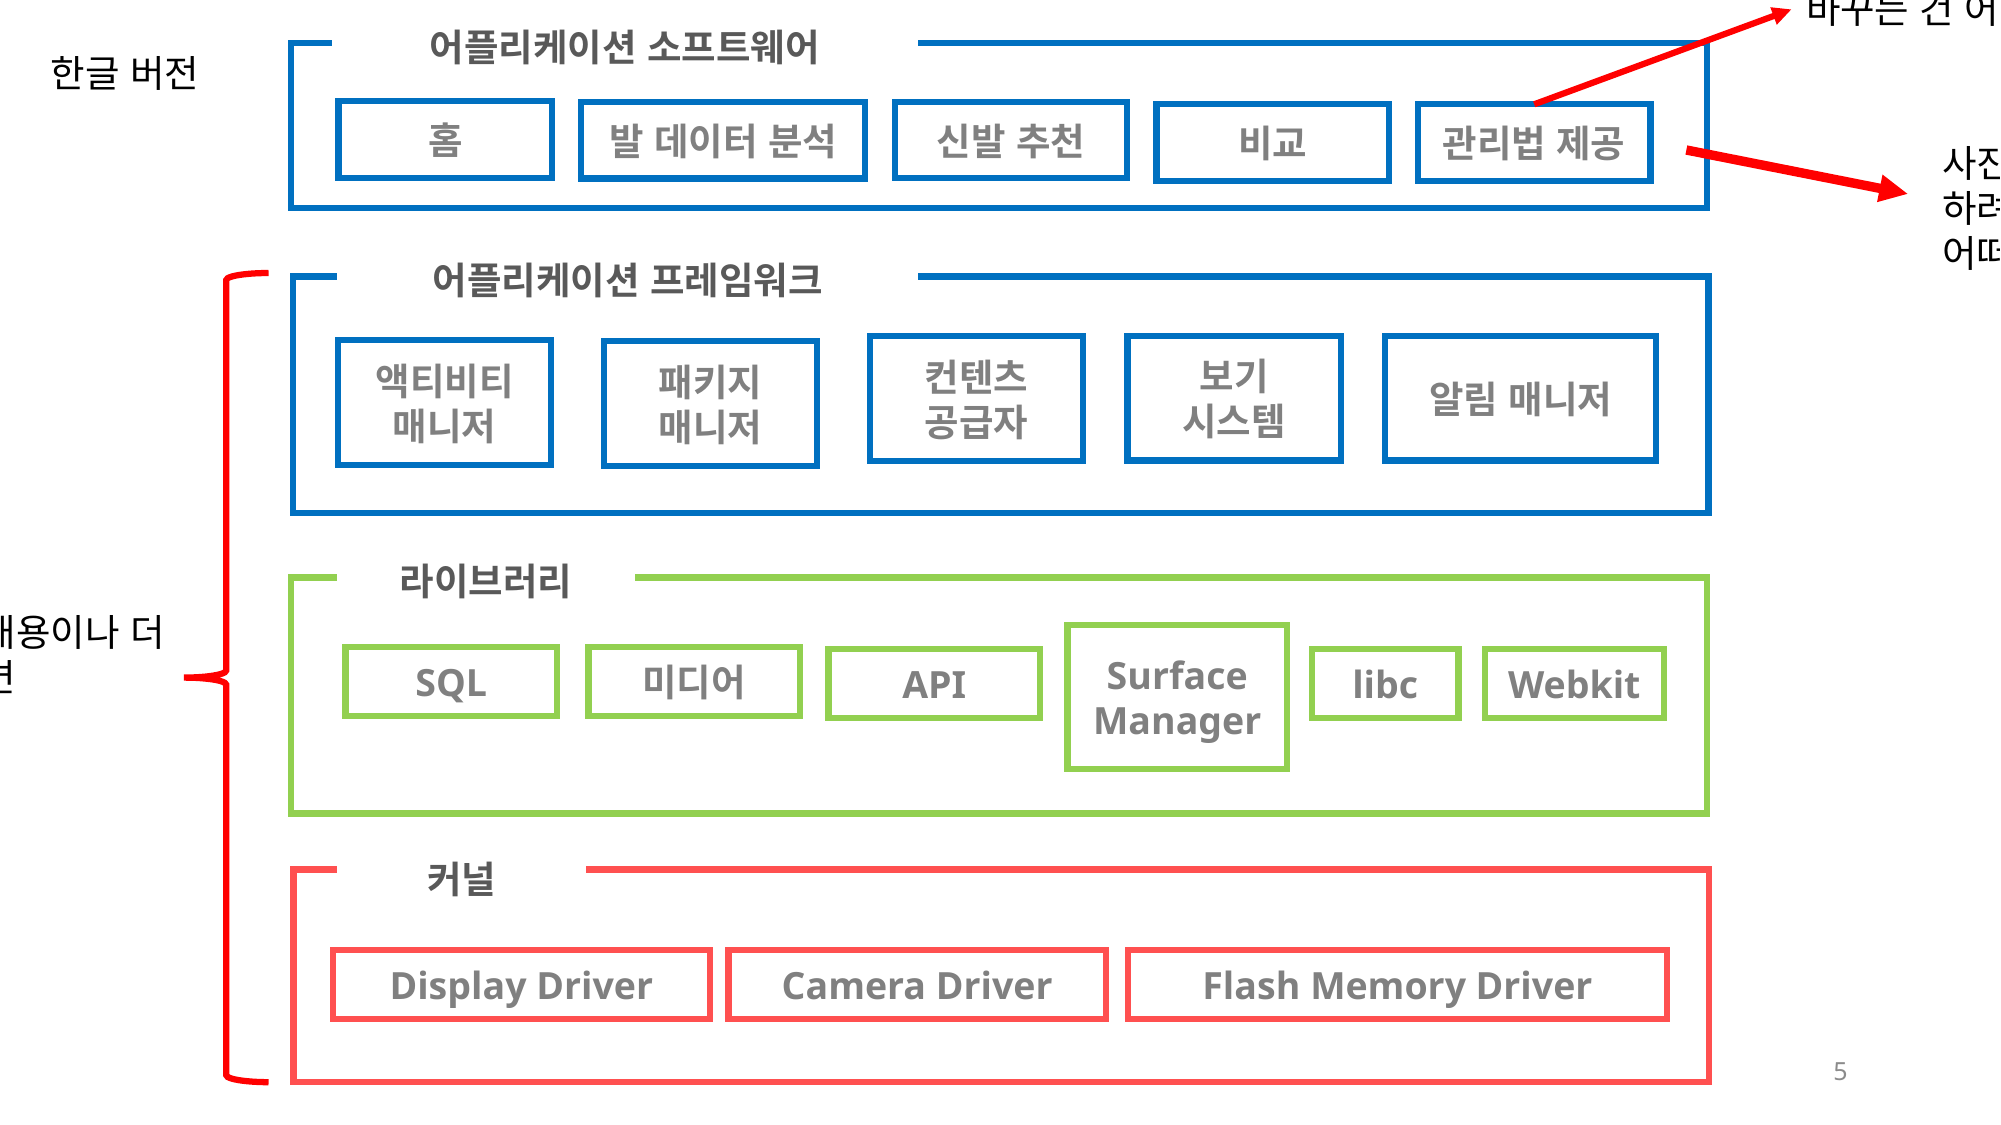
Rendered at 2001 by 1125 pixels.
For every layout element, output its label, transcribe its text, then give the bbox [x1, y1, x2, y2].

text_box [1686, 149, 1908, 194]
text_box 사진 촬영 추가 하려고 하는데 어떠신가용 [1927, 132, 2000, 283]
text_box [292, 276, 1710, 514]
text_box 액티비티 매니저 [337, 339, 552, 466]
text_box 미디어 [588, 646, 801, 717]
text_box Webkit [1484, 648, 1665, 719]
text_box 홈 [337, 100, 553, 179]
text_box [1534, 9, 1792, 105]
text_box 커널 [337, 846, 586, 910]
text_box 한글 버전 [36, 42, 235, 103]
text_box [290, 42, 1708, 209]
text_box 발 데이터 분석 [580, 101, 866, 179]
text_box 비교 [1155, 103, 1390, 182]
text_box 라이브러리 [337, 549, 635, 613]
text_box Surface Manager [1066, 624, 1288, 770]
text_box Camera Driver [727, 949, 1107, 1020]
text_box 패키지 매니저 [603, 340, 818, 467]
slide_number 5 [1412, 1042, 1863, 1103]
text_box Display Driver [332, 949, 711, 1020]
text_box 어플리케이션 소프트웨어 [332, 16, 918, 78]
text_box SQL [345, 646, 558, 717]
text_box API [827, 648, 1041, 719]
text_box 읽어보고 이상한 내용이나 더 필요한 내용 있으면 말씀해주세용 [0, 601, 217, 752]
text_box [290, 576, 1708, 815]
text_box 보기 시스템 [1126, 335, 1342, 461]
text_box 신발 추천 [894, 101, 1128, 179]
text_box libc [1311, 648, 1460, 719]
text_box 관리법 제공 -> 스트레칭 제공으로 바꾸는 건 어떨까용 [1791, 0, 2000, 39]
text_box [293, 869, 1710, 1083]
text_box 어플리케이션 프레임워크 [337, 248, 918, 312]
text_box 컨텐츠 공급자 [869, 335, 1084, 462]
text_box 관리법 제공 [1417, 103, 1652, 182]
text_box 알림 매니저 [1384, 335, 1657, 461]
text_box Flash Memory Driver [1127, 949, 1668, 1020]
text_box [217, 272, 269, 1083]
